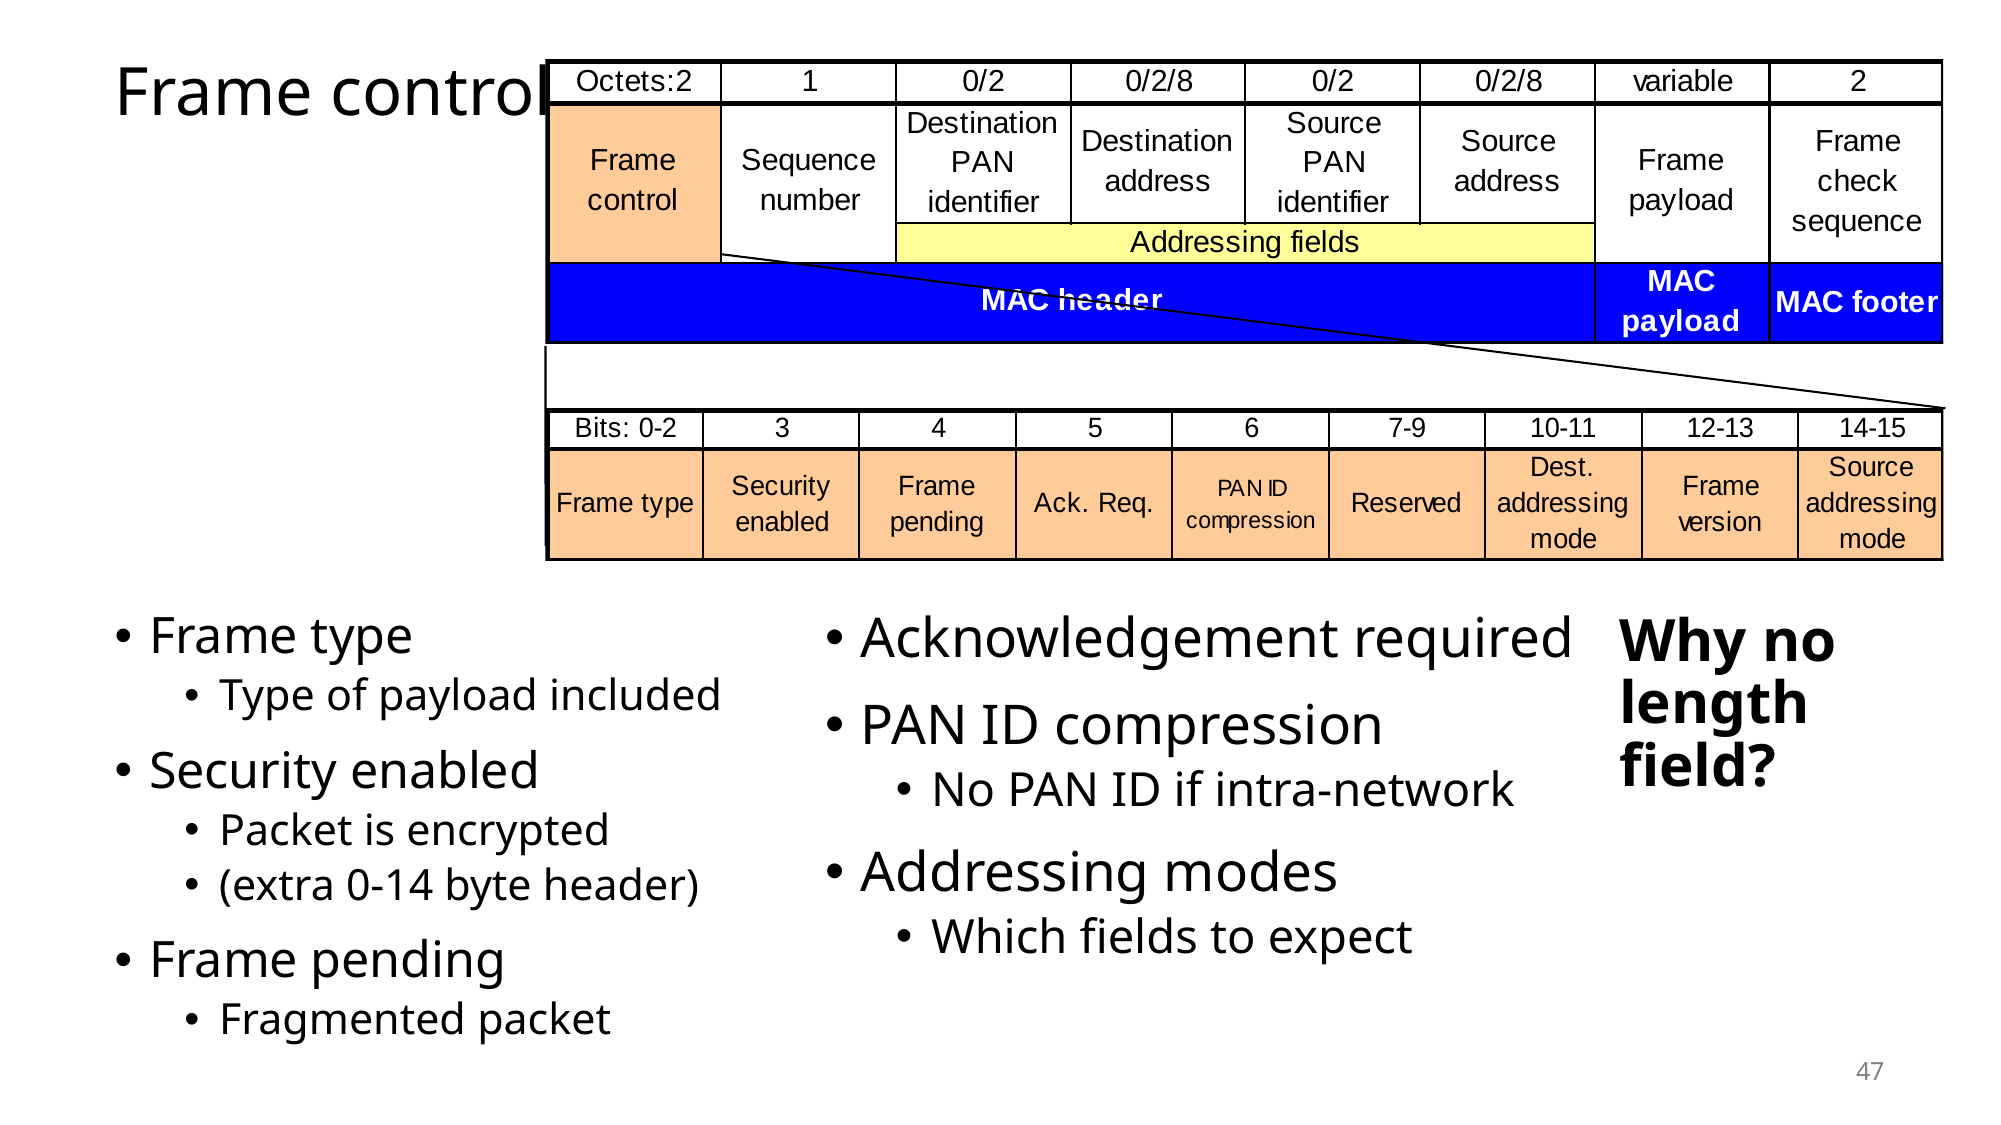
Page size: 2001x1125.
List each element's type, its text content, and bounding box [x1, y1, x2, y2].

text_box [545, 59, 1946, 346]
text_box Why no length field? [1604, 603, 1946, 1040]
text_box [545, 408, 1946, 563]
title Frame control [99, 37, 1900, 150]
text_box Acknowledgement required PAN ID compression No PAN ID if intra-network Addressing modes Which fields to expect [810, 603, 1604, 1013]
list Frame type Type of payload included Security enabled Packet is encrypted (extra 0-14 byte header) Frame pending Fragmented packet [99, 603, 811, 1054]
slide_number 47 [1749, 1042, 1900, 1103]
